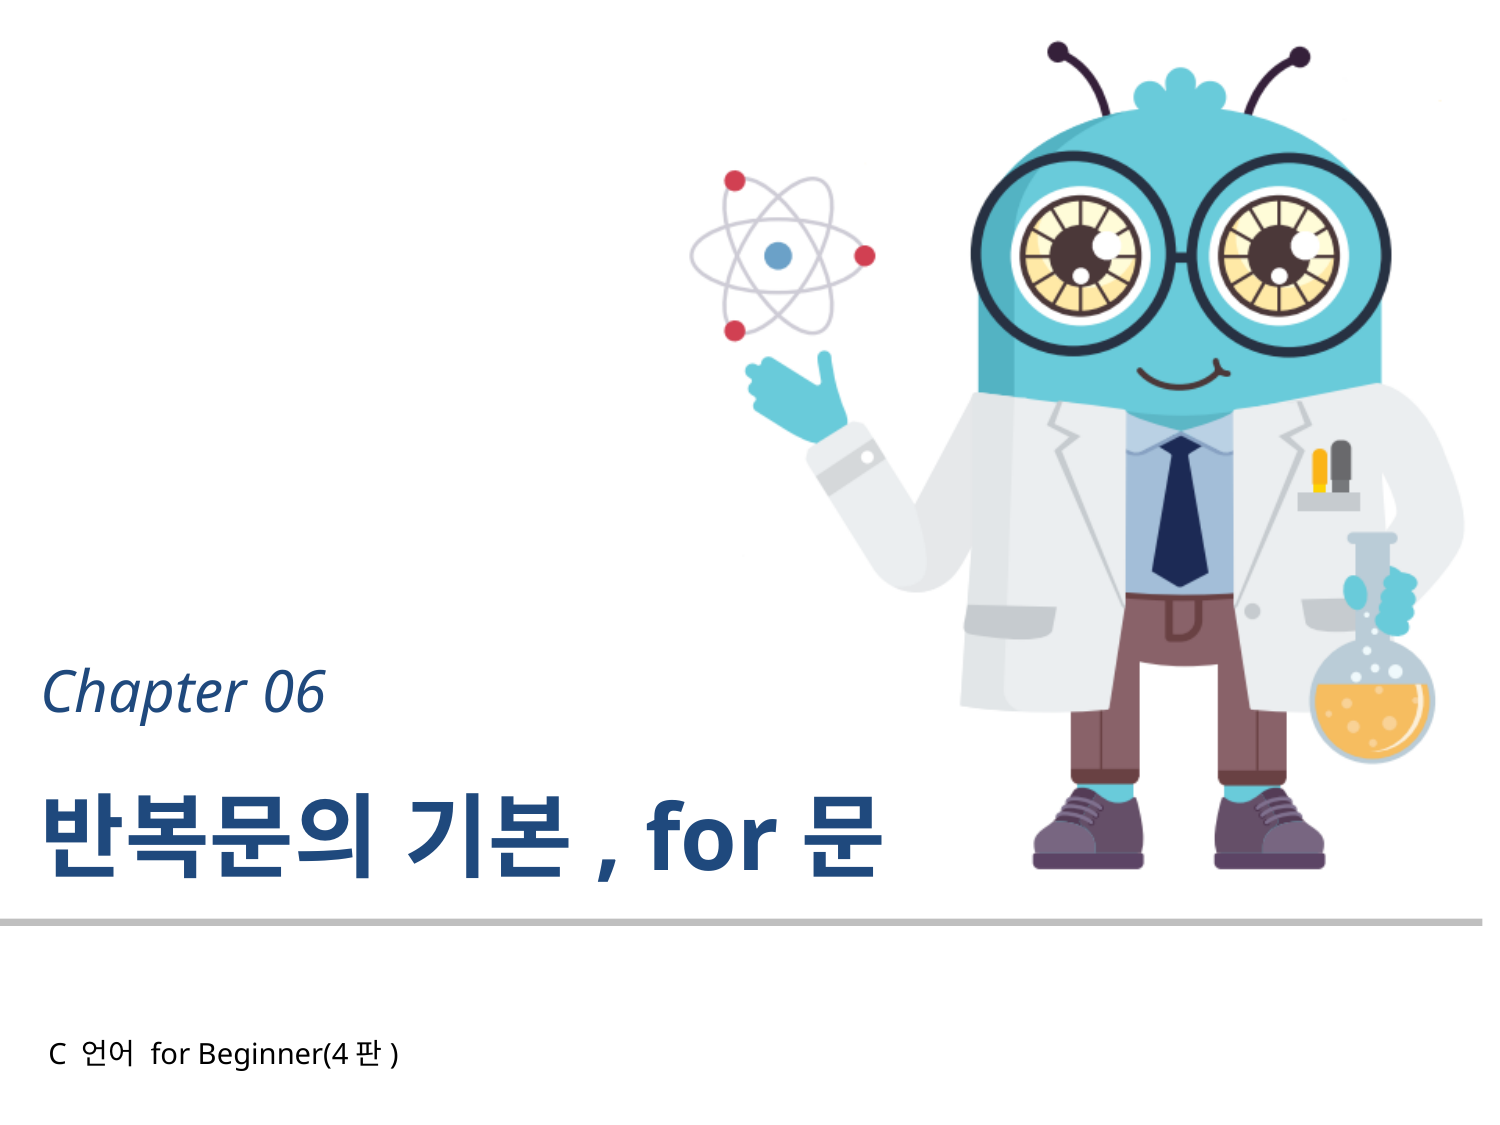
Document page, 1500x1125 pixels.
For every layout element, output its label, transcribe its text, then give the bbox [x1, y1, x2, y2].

picture [688, 19, 1484, 882]
title Chapter 06 반복문의 기본, for문 [25, 597, 1034, 911]
